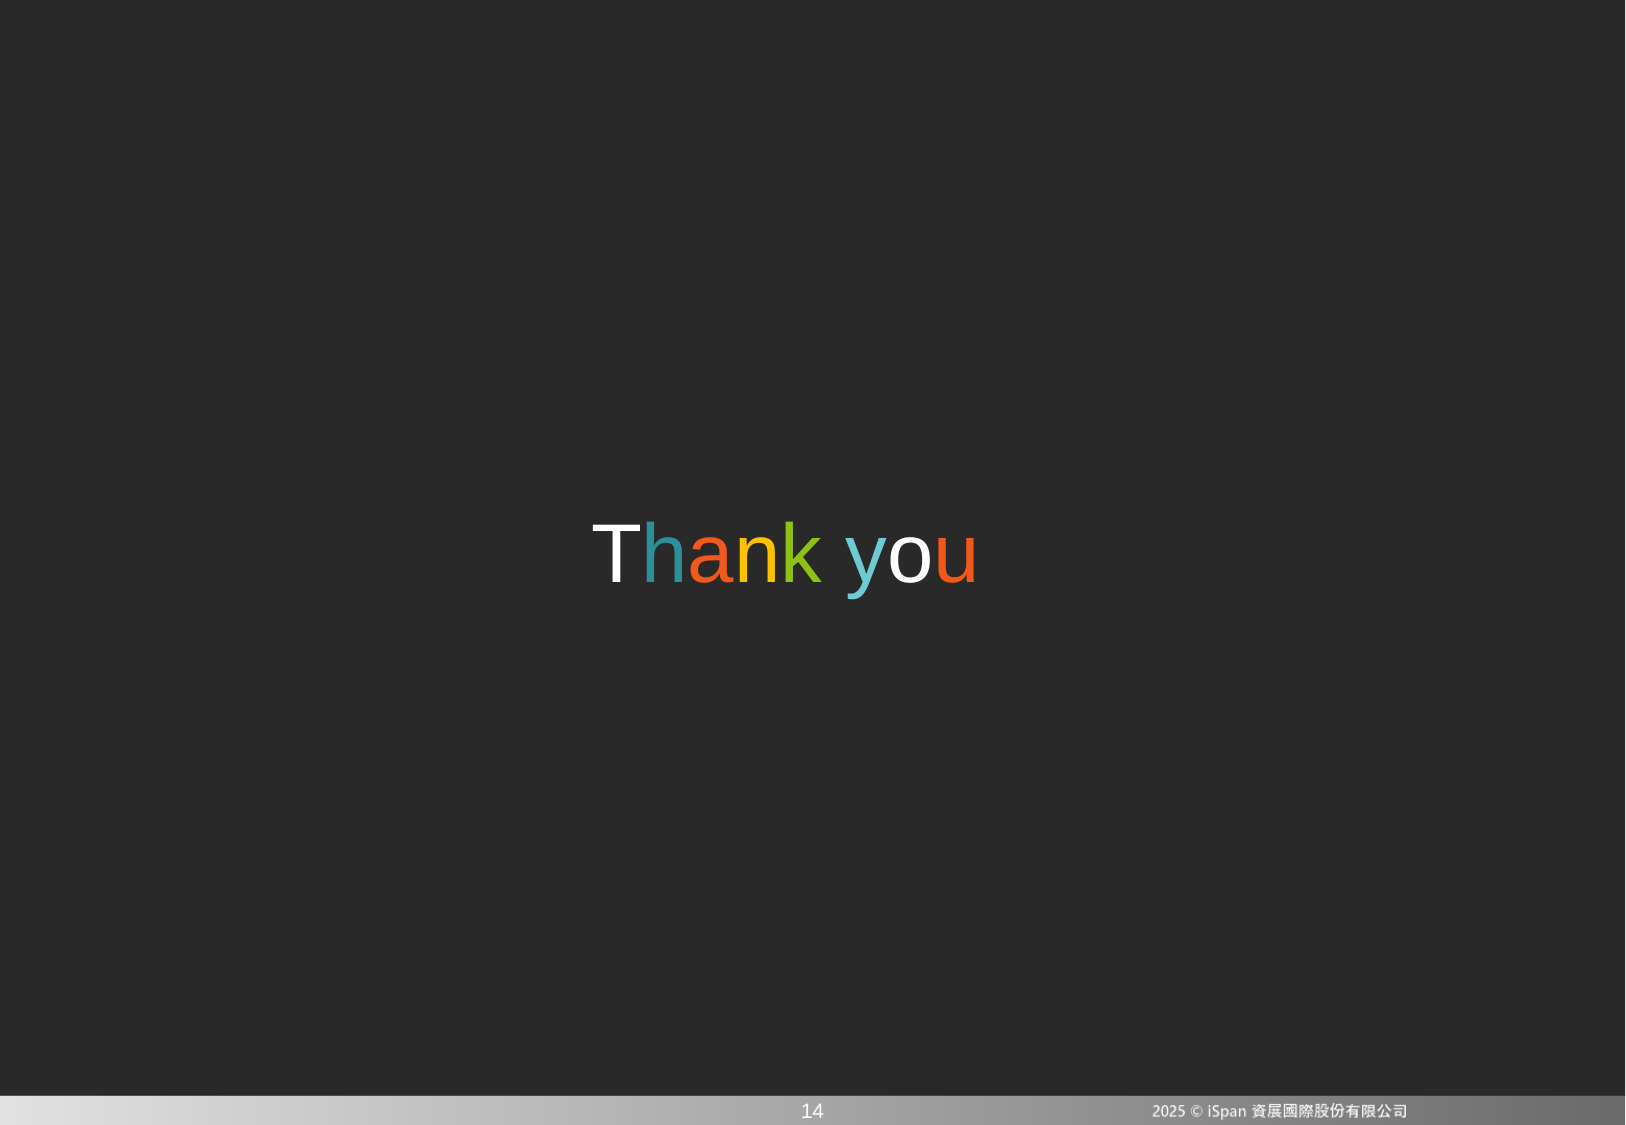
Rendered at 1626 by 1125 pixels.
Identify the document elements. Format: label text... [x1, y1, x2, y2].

text_box Thank you [576, 491, 1049, 607]
picture [0, 0, 1626, 1125]
